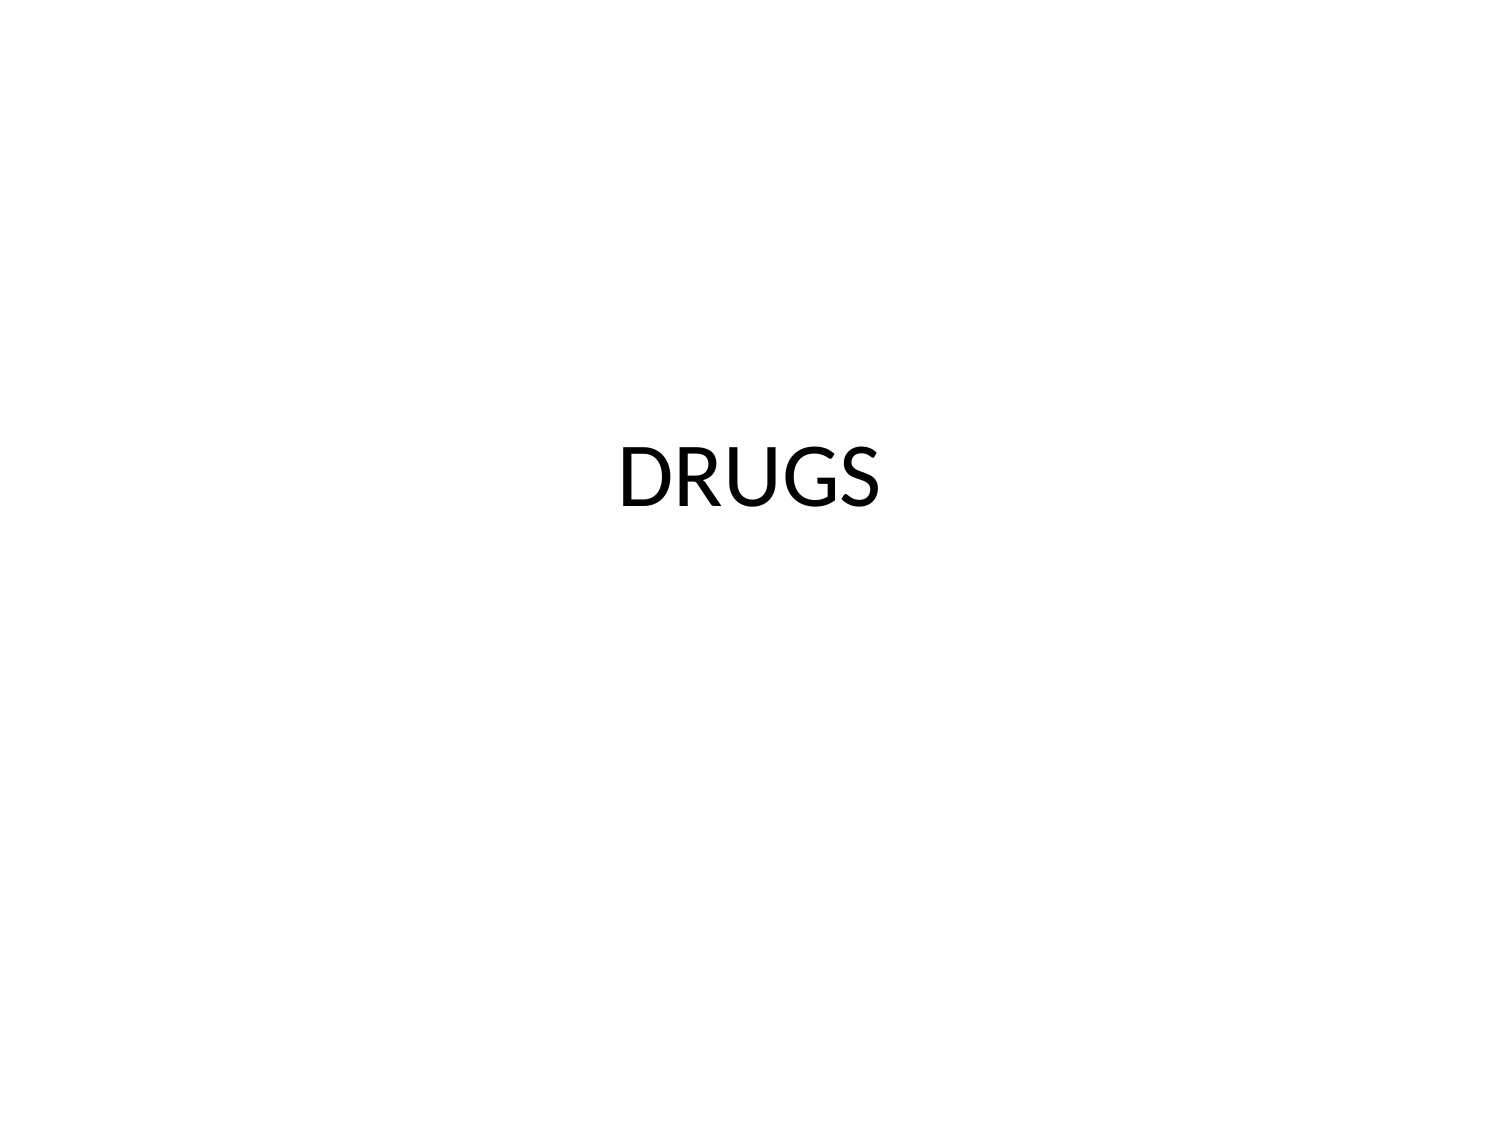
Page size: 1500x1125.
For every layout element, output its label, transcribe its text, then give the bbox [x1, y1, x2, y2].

title DRUGS [112, 349, 1388, 591]
